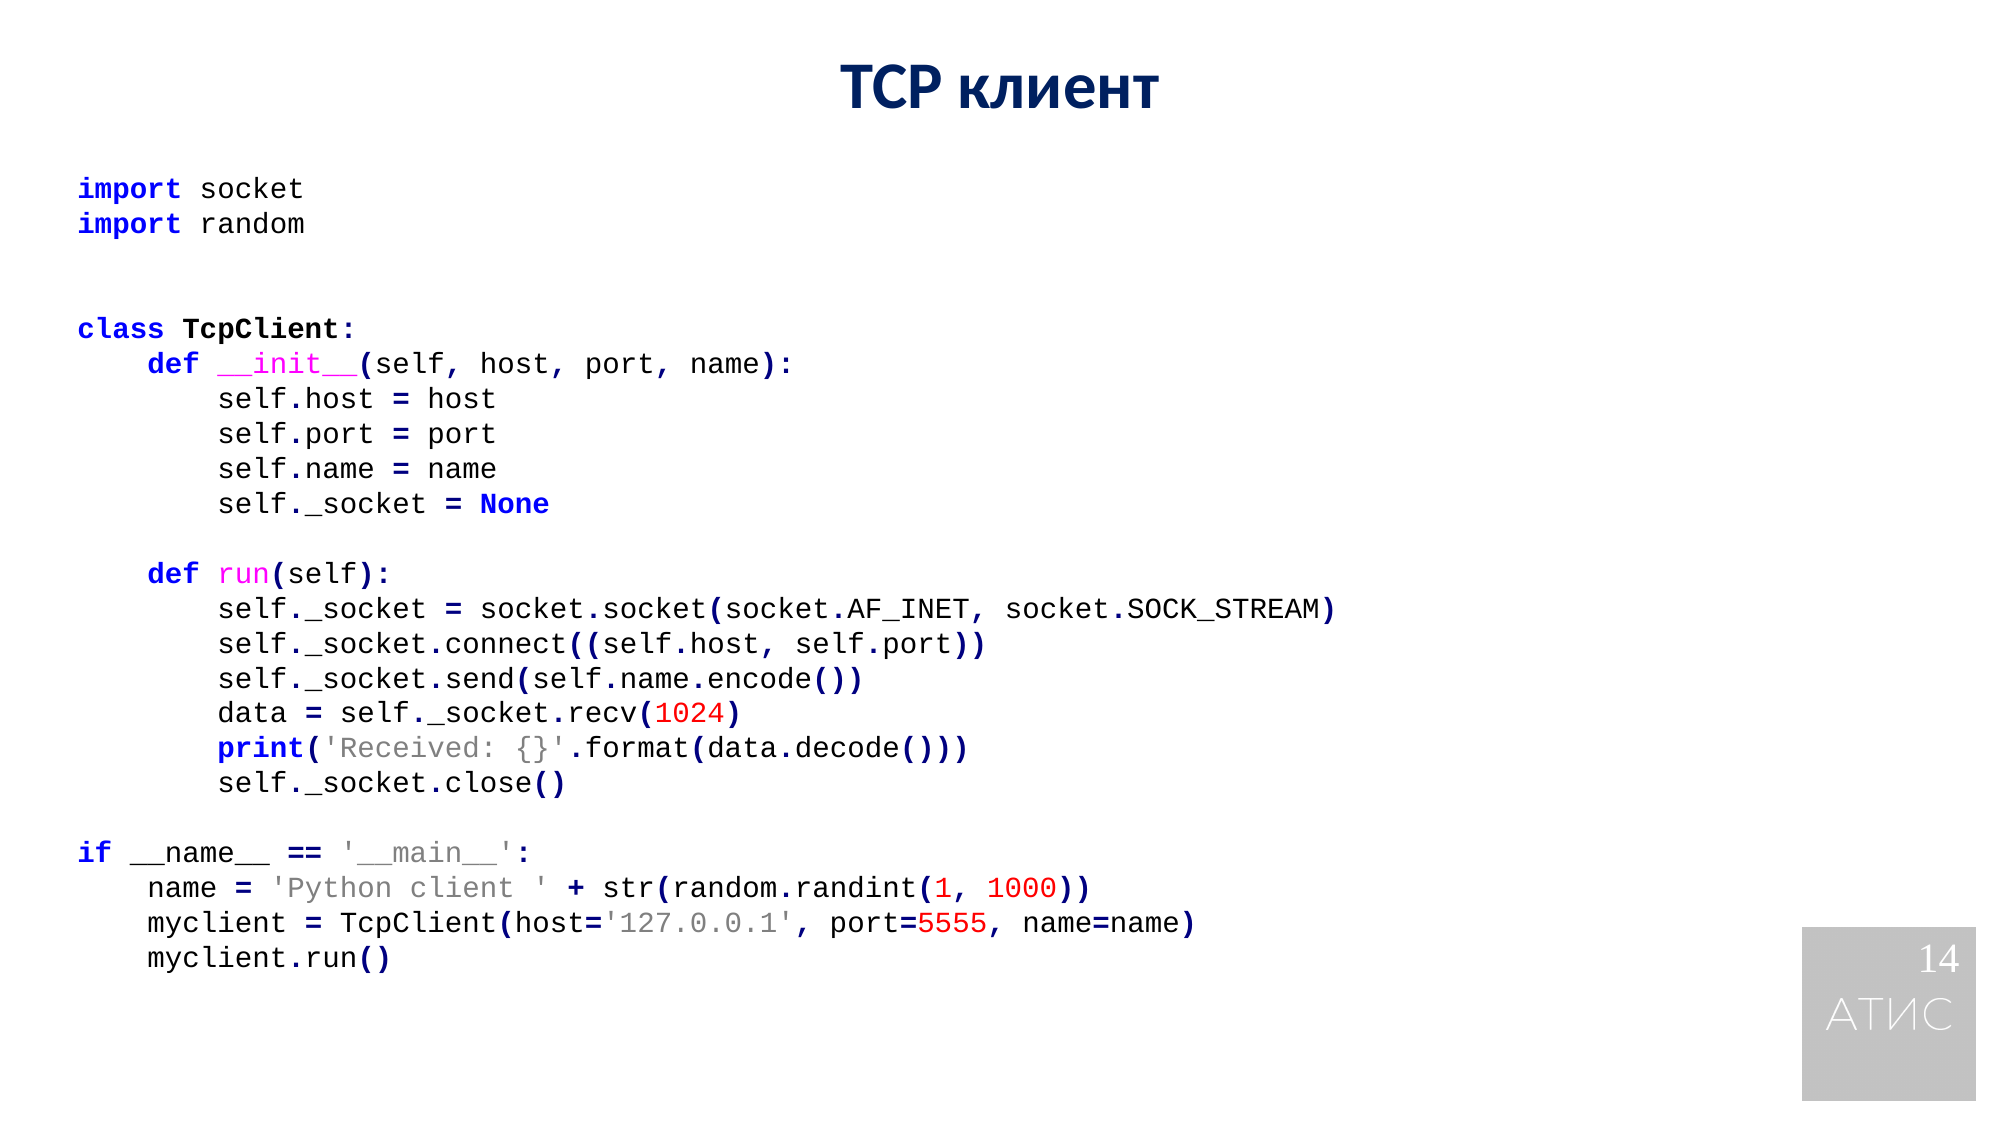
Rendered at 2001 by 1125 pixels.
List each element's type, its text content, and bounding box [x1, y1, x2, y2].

title TCP клиент [0, 34, 2000, 149]
picture [1802, 927, 1976, 1101]
text_box import socket import random class TcpClient: def __init__(self, host, port, name): self.host = host self.port = port self.name = name self._socket = None def run(self): self._socket = socket.socket(socket.AF_INET, socket.SOCK_STREAM) self._socket.connect((self.host, self.port)) self._socket.send(self.name.encode()) data = self._socket.recv(1024) print('Received: {}'.format(data.decode())) self._socket.close() if __name__ == '__main__': name = 'Python client ' + str(random.randint(1, 1000)) myclient = TcpClient(host='127.0.0.1', port=5555, name=name) myclient.run() [62, 162, 1936, 1097]
